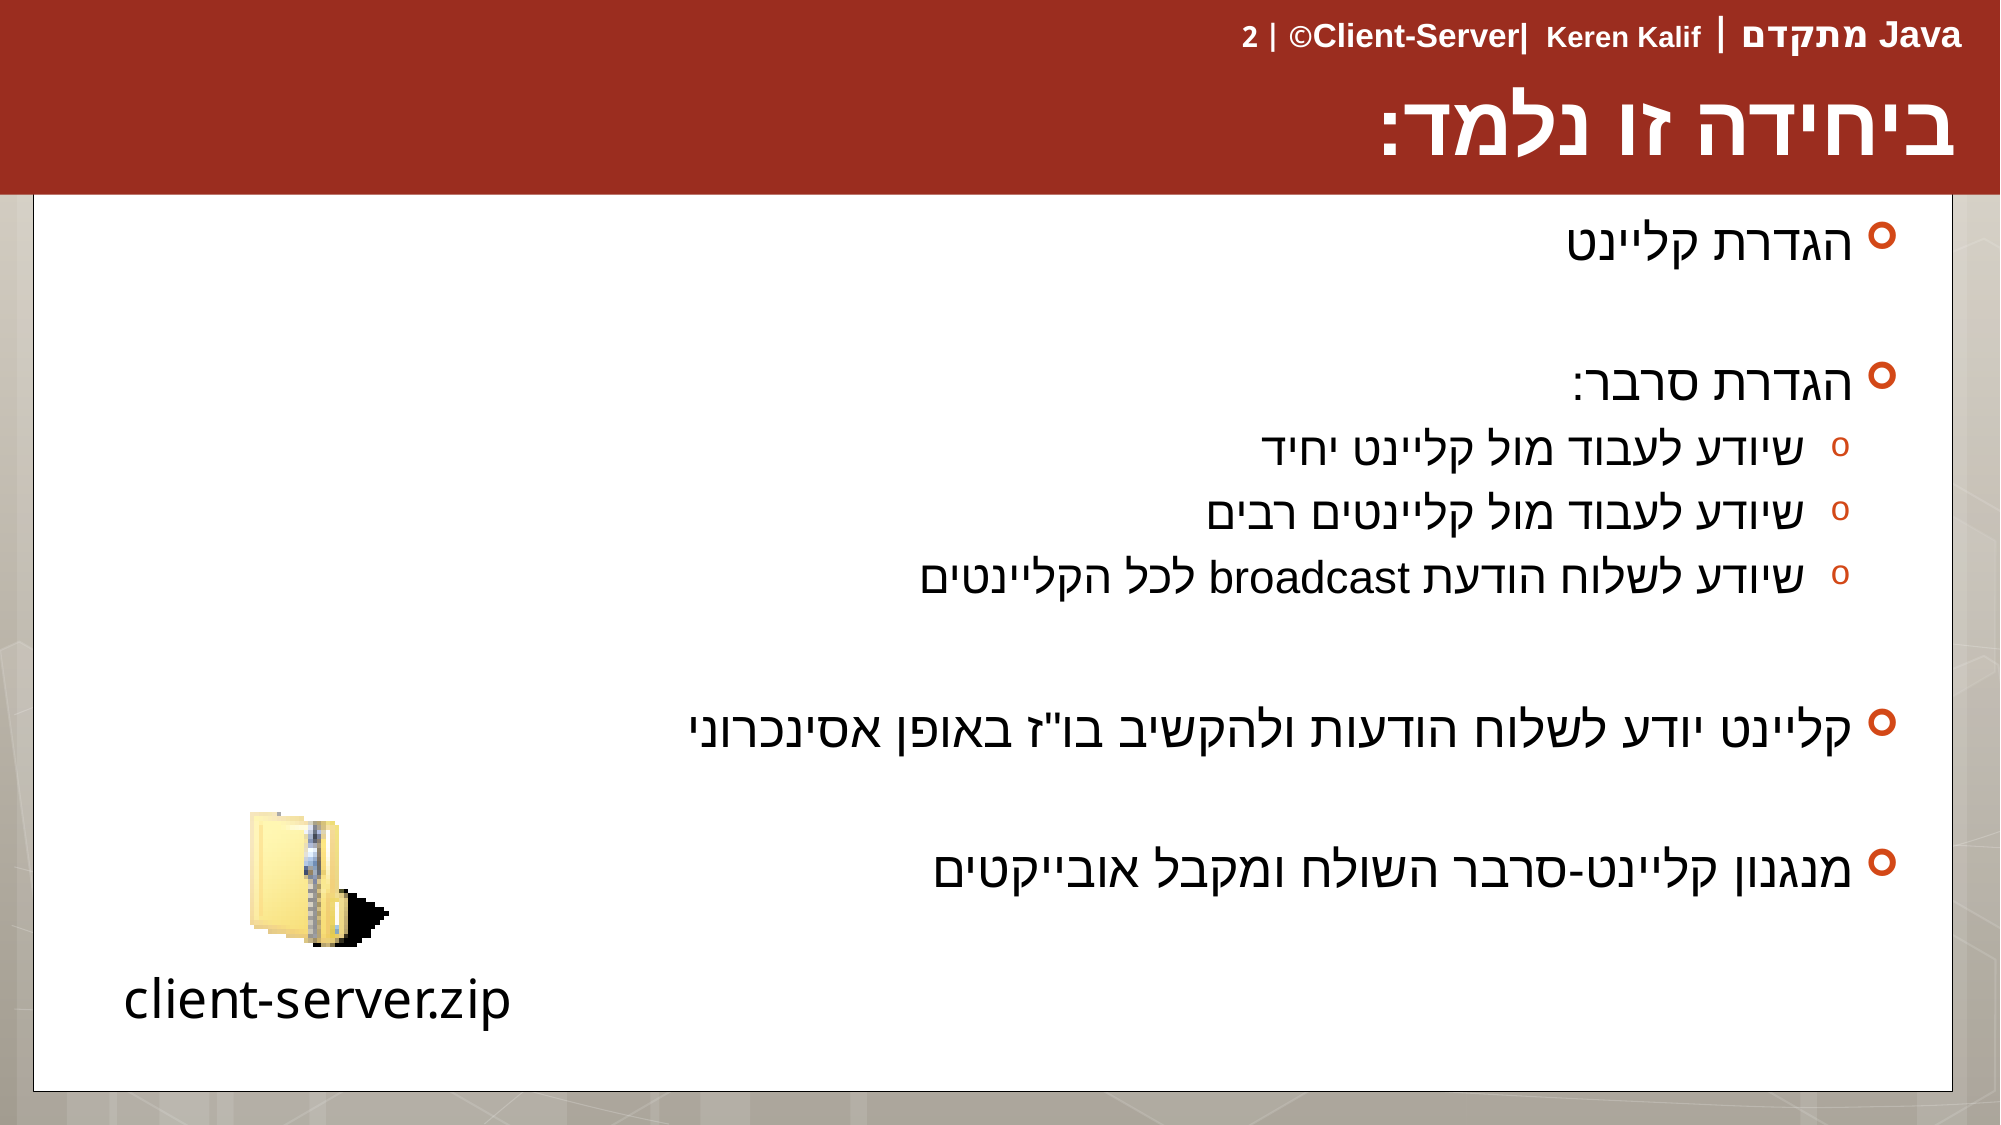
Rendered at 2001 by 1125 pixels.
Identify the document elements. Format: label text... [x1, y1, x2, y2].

title ביחידה זו נלמד: [0, 64, 1973, 187]
list הגדרת קליינט הגדרת סרבר: שיודע לעבוד מול קליינט יחיד שיודע לעבוד מול קליינטים רבים שיודע לשלוח הודעת broadcast לכל הקליינטים קליינט יודע לשלוח הודעות ולהקשיב בו"ז באופן אסינכרוני מנגנון קליינט-סרבר השולח ומקבל אובייקטים [52, 202, 1926, 1072]
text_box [85, 812, 550, 1051]
